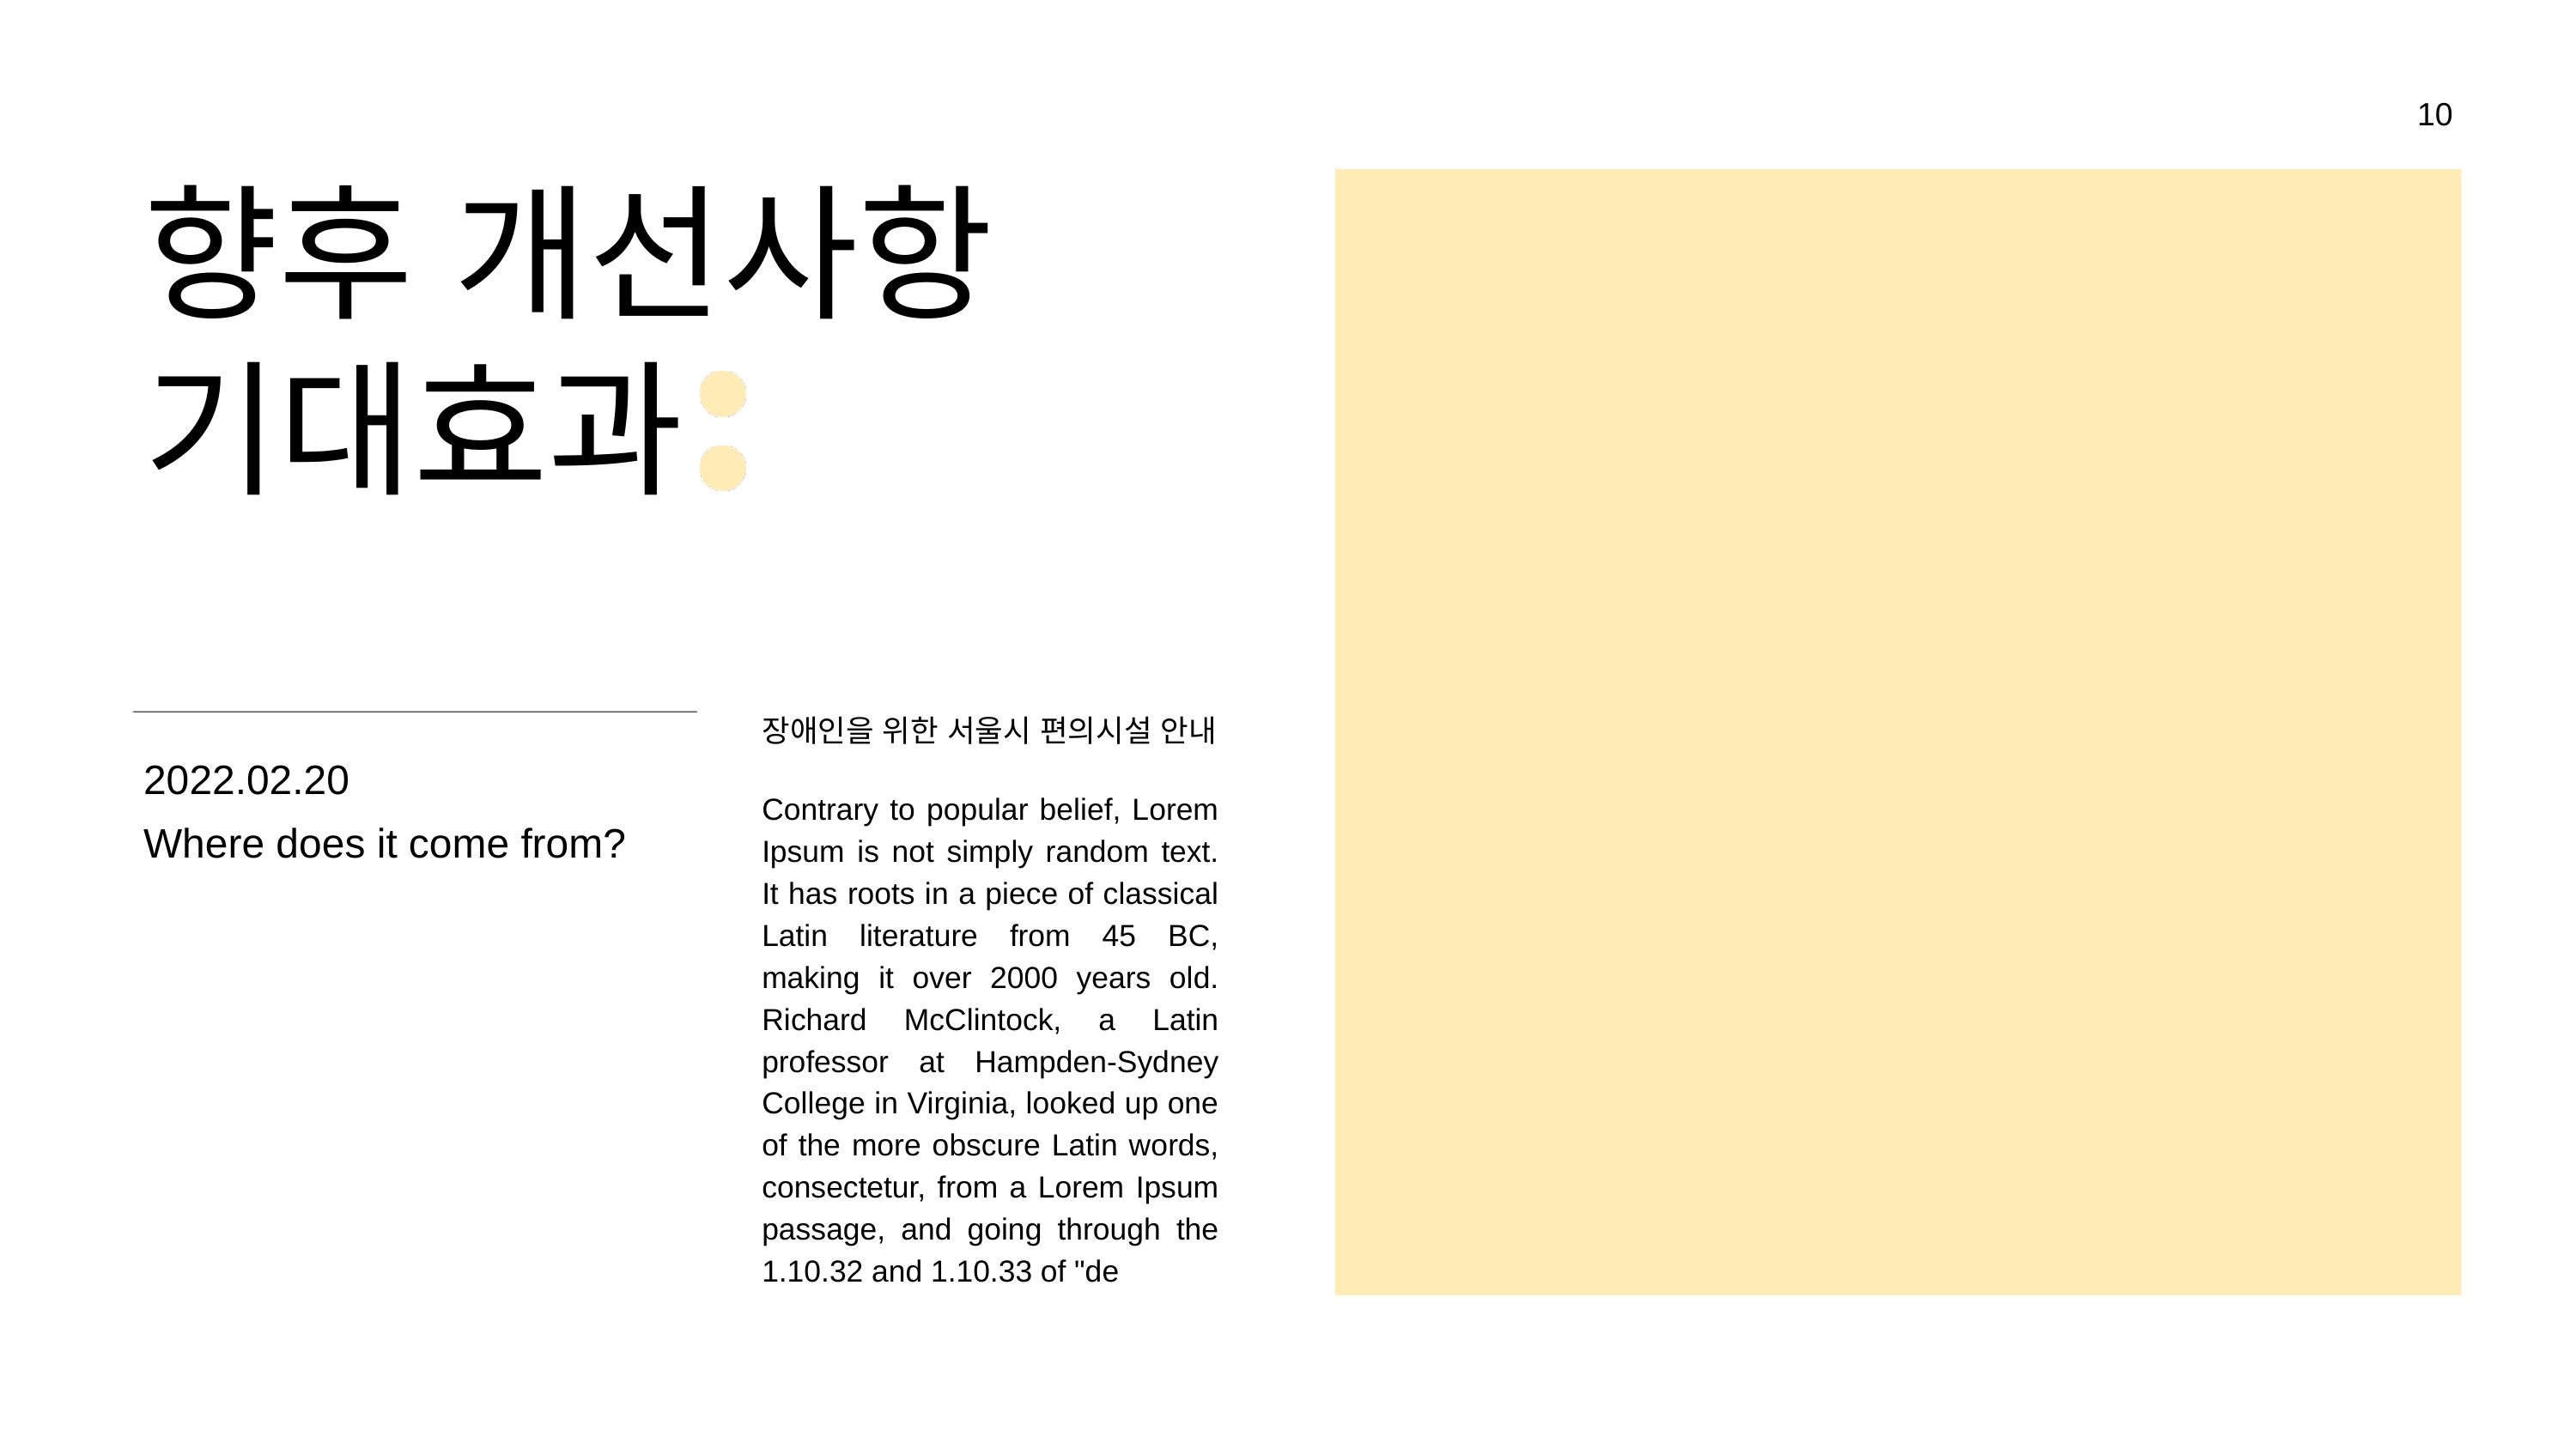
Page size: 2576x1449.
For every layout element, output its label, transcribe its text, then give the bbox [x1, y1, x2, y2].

text_box Where does it come from? [131, 809, 862, 873]
text_box 2022.02.20 [131, 746, 909, 809]
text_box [700, 371, 747, 493]
text_box 10 [2376, 86, 2466, 138]
text_box 향후 개선사항 기대효과 [131, 155, 1674, 559]
text_box 장애인을 위한 서울시 편의시설 안내 Contrary to popular belief, Lorem Ipsum is not simply random text. It has roots in a piece of classical Latin literature from 45 BC, making it over 2000 years old. Richard McClintock, a Latin professor at Hampden-Sydney College in Virginia, looked up one of the more obscure Latin words, consectetur, from a Lorem Ipsum passage, and going through the 1.10.32 and 1.10.33 of "de [749, 705, 1232, 1295]
picture [1335, 169, 2462, 1296]
